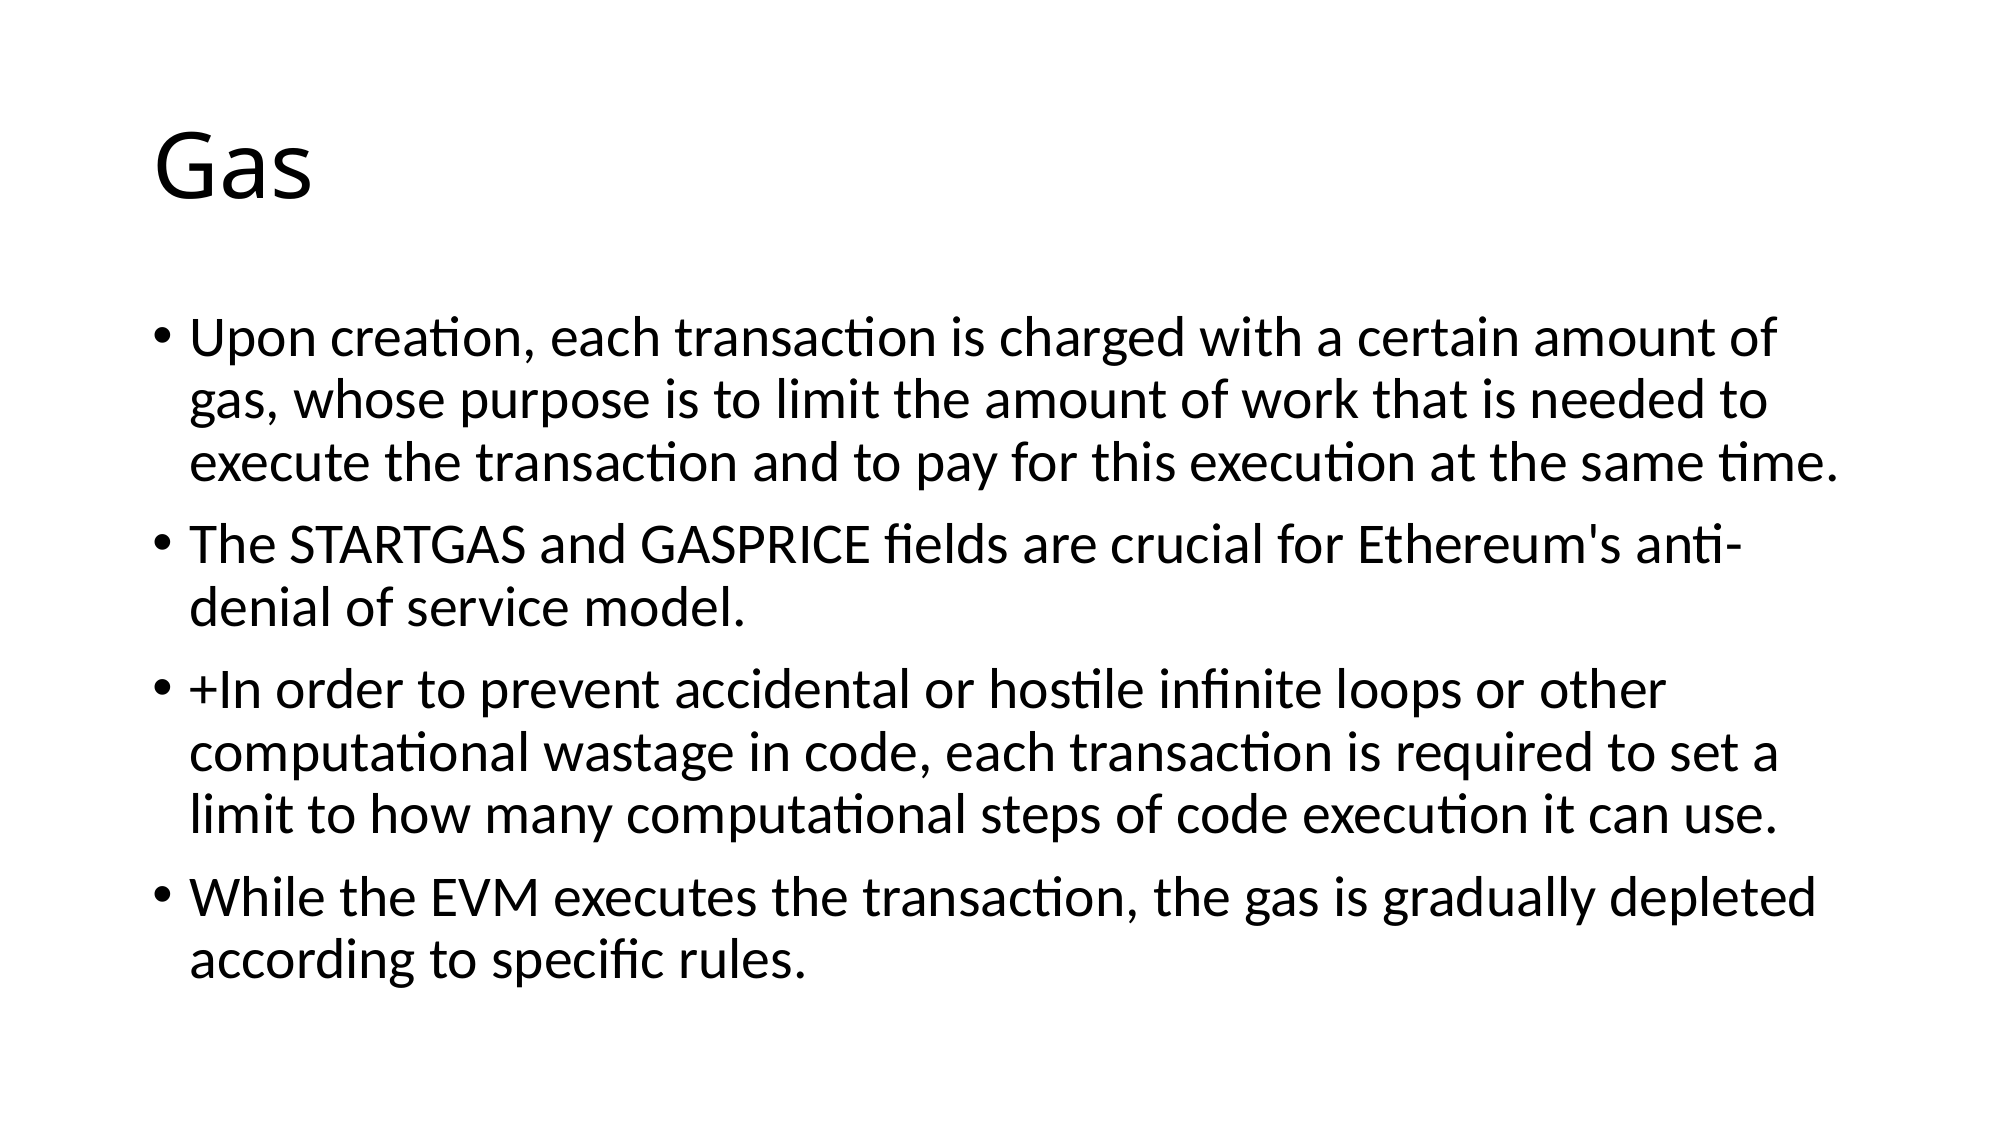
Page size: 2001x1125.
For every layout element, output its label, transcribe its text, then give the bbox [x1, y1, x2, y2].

list Upon creation, each transaction is charged with a certain amount of gas, whose purpose is to limit the amount of work that is needed to execute the transaction and to pay for this execution at the same time. The STARTGAS and GASPRICE fields are crucial for Ethereum's anti-denial of service model. +In order to prevent accidental or hostile infinite loops or other computational wastage in code, each transaction is required to set a limit to how many computational steps of code execution it can use. While the EVM executes the transaction, the gas is gradually depleted according to specific rules. [137, 299, 1863, 1014]
title Gas [137, 59, 1863, 278]
